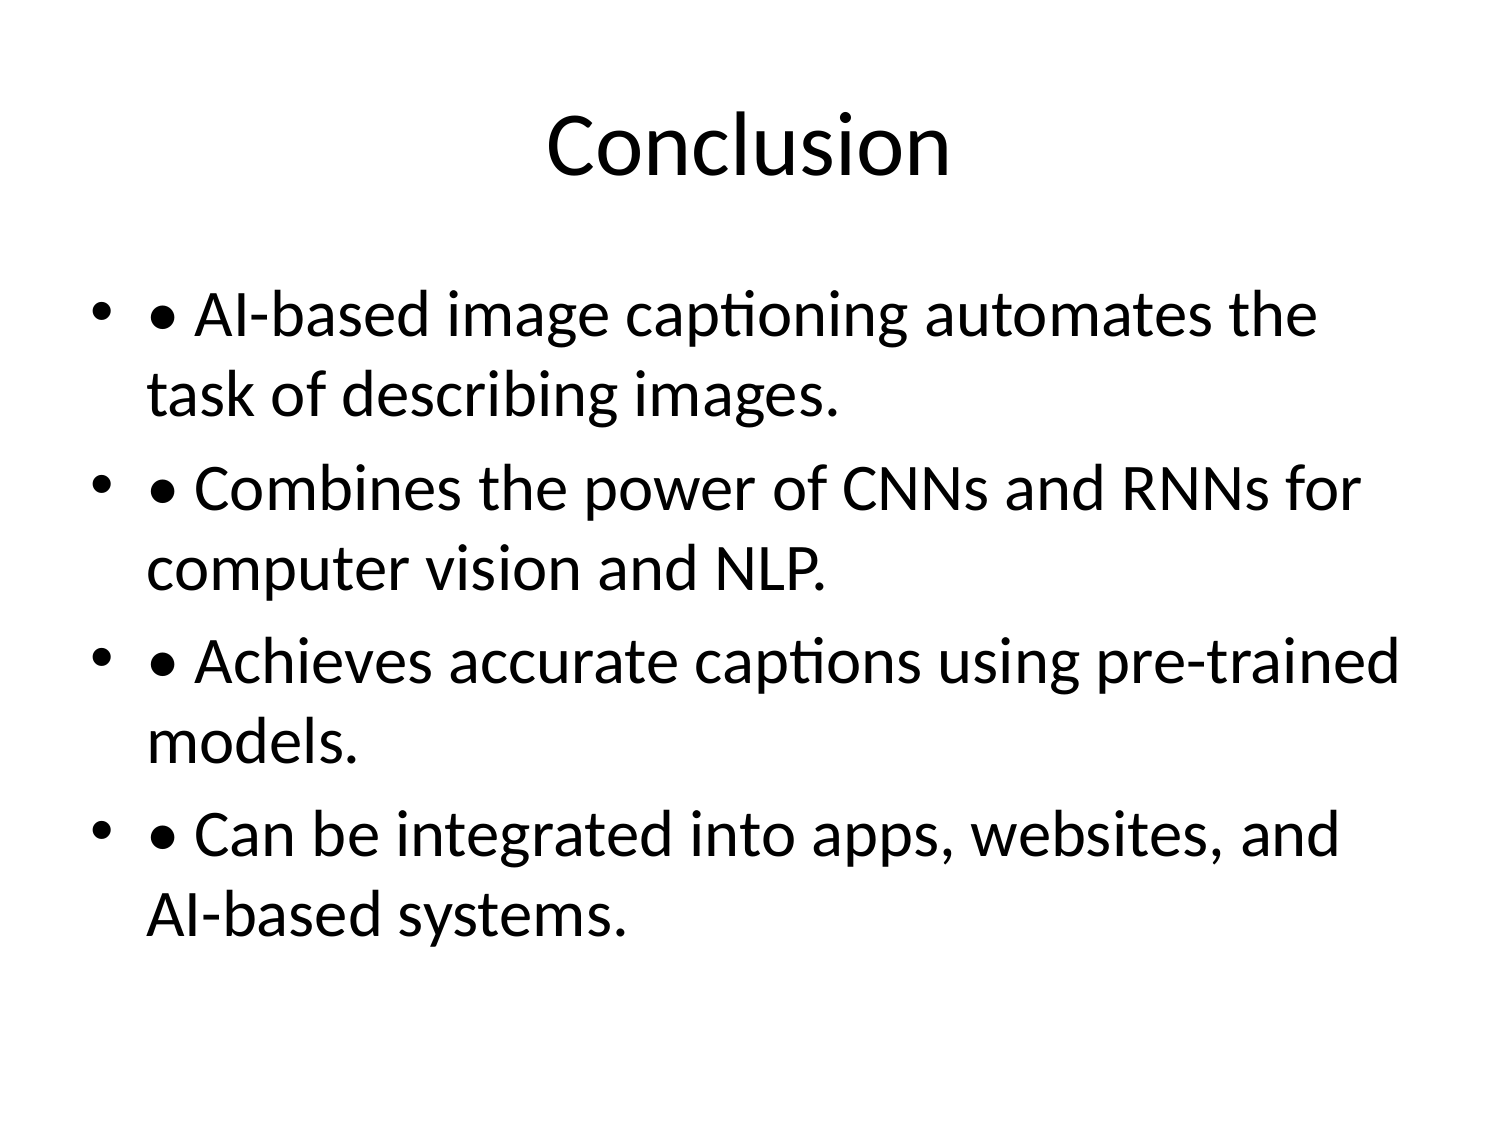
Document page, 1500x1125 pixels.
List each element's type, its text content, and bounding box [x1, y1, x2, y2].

title Conclusion [75, 45, 1425, 233]
list • AI-based image captioning automates the task of describing images. • Combines the power of CNNs and RNNs for computer vision and NLP. • Achieves accurate captions using pre-trained models. • Can be integrated into apps, websites, and AI-based systems. [75, 262, 1425, 1005]
